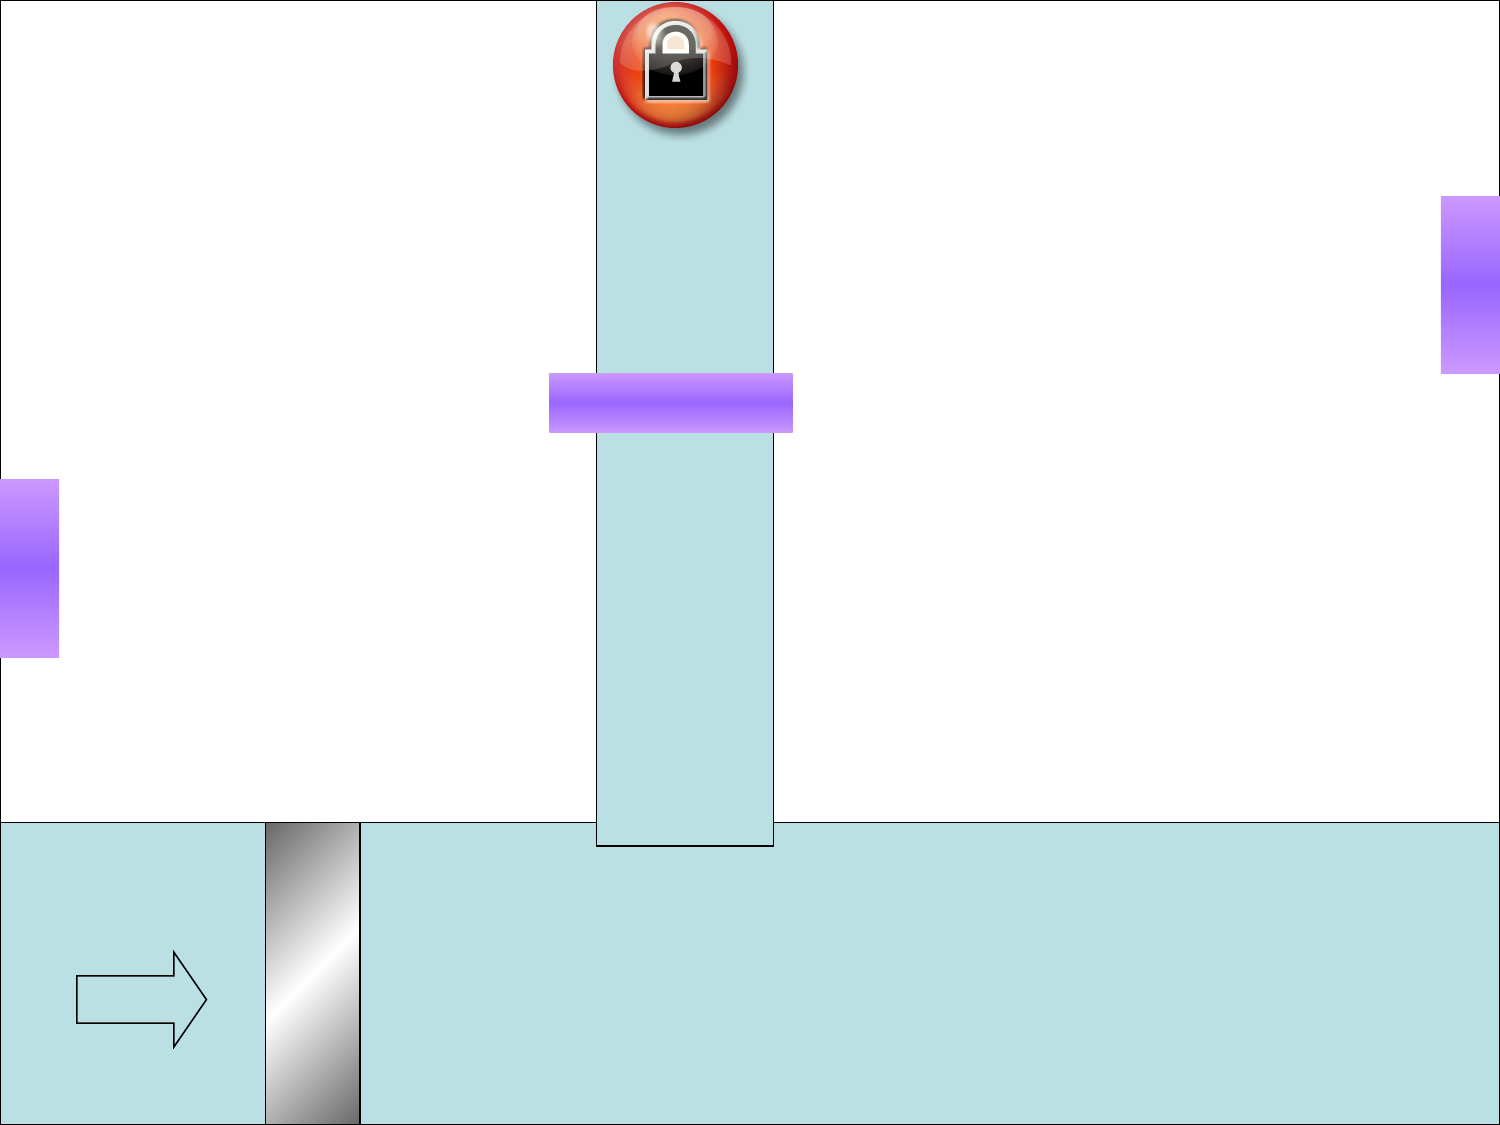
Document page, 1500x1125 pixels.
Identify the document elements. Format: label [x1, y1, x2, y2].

text_box [596, 433, 774, 847]
text_box [596, 0, 774, 373]
text_box [265, 822, 361, 1125]
text_box [76, 952, 207, 1047]
text_box [0, 479, 60, 658]
text_box [549, 373, 793, 433]
text_box [361, 822, 1500, 1125]
text_box [1440, 196, 1500, 374]
text_box [0, 822, 265, 1125]
text_box [0, 0, 596, 822]
picture [608, 0, 750, 142]
text_box [774, 0, 1500, 822]
